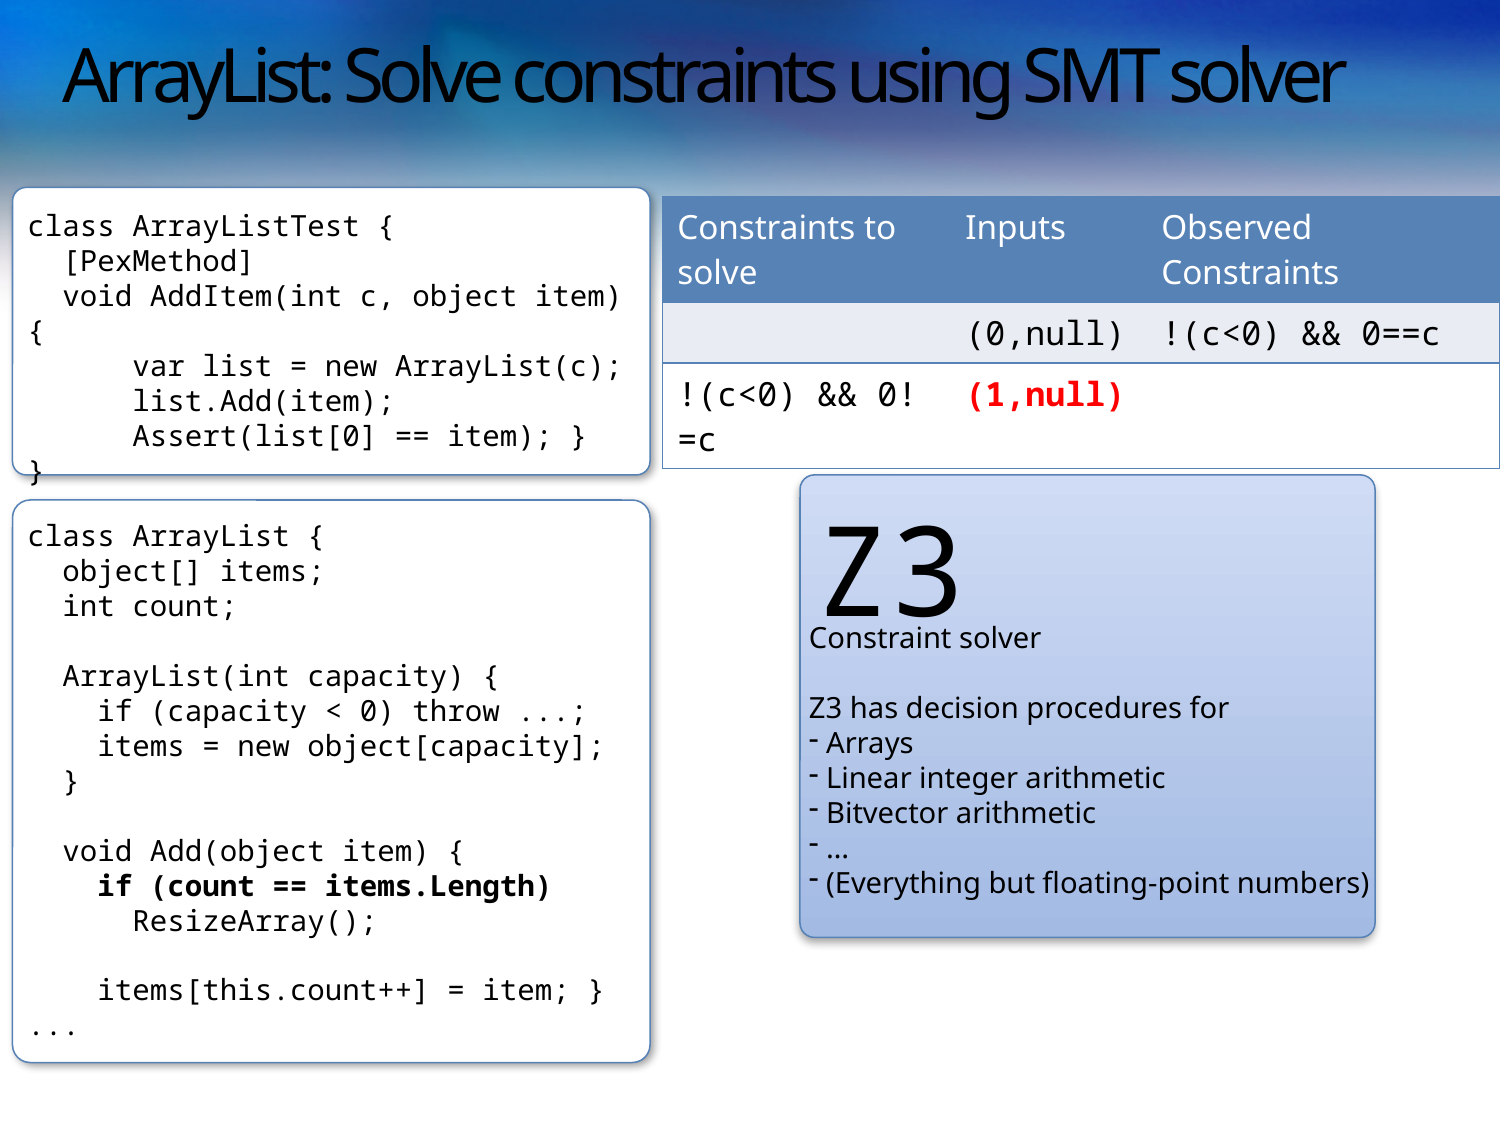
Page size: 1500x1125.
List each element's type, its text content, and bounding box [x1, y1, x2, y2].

table_header Constraints to solve [663, 198, 950, 301]
text_box [799, 907, 1376, 939]
text_box Constraint solver Z3 has decision procedures for Arrays Linear integer arithmetic Bitvector arithmetic … (Everything but floating-point numbers) [794, 612, 1385, 907]
table_cell !(c<0) && 0!=c [663, 364, 950, 468]
title ArrayList: Solve constraints using SMT solver [62, 37, 1438, 120]
table_cell [1147, 364, 1499, 468]
table_header Inputs [950, 198, 1147, 301]
text_box Z3 [800, 483, 981, 612]
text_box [12, 187, 651, 499]
table_cell [663, 303, 950, 362]
table_cell !(c<0) && 0==c [1147, 303, 1499, 362]
text_box [800, 474, 1376, 612]
table_header Observed Constraints [1147, 198, 1499, 301]
picture [0, 0, 1500, 1125]
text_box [12, 509, 651, 1063]
table_cell (1,null) [950, 364, 1147, 468]
table_cell (0,null) [950, 303, 1147, 362]
